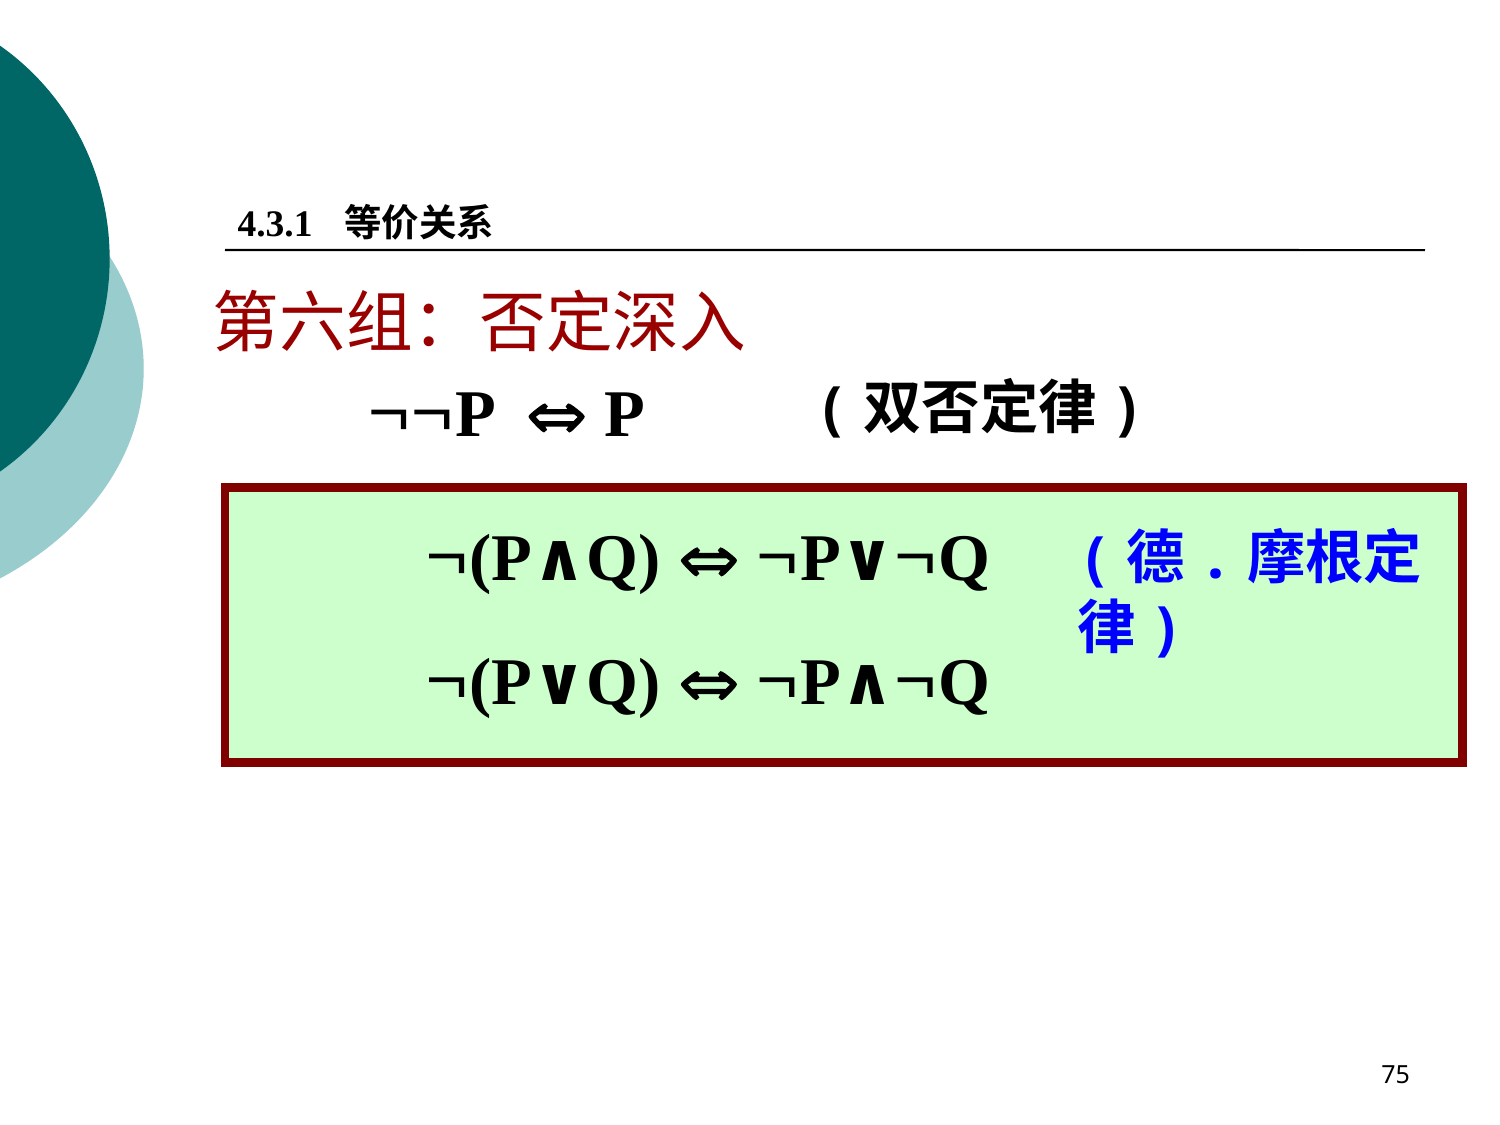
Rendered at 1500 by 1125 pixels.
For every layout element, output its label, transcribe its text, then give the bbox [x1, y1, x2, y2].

text_box (双否定律) [799, 362, 1163, 448]
text_box (P∧Q)  P∨Q (P∨Q)  P∧Q [277, 462, 1138, 726]
text_box [225, 487, 1463, 763]
text_box 4.3.1 等价关系 [222, 191, 763, 252]
text_box 第六组：否定深入 [197, 271, 825, 368]
text_box (德.摩根定律) [1062, 512, 1475, 668]
text_box P  P [253, 362, 773, 458]
slide_number 75 [1074, 1025, 1425, 1100]
